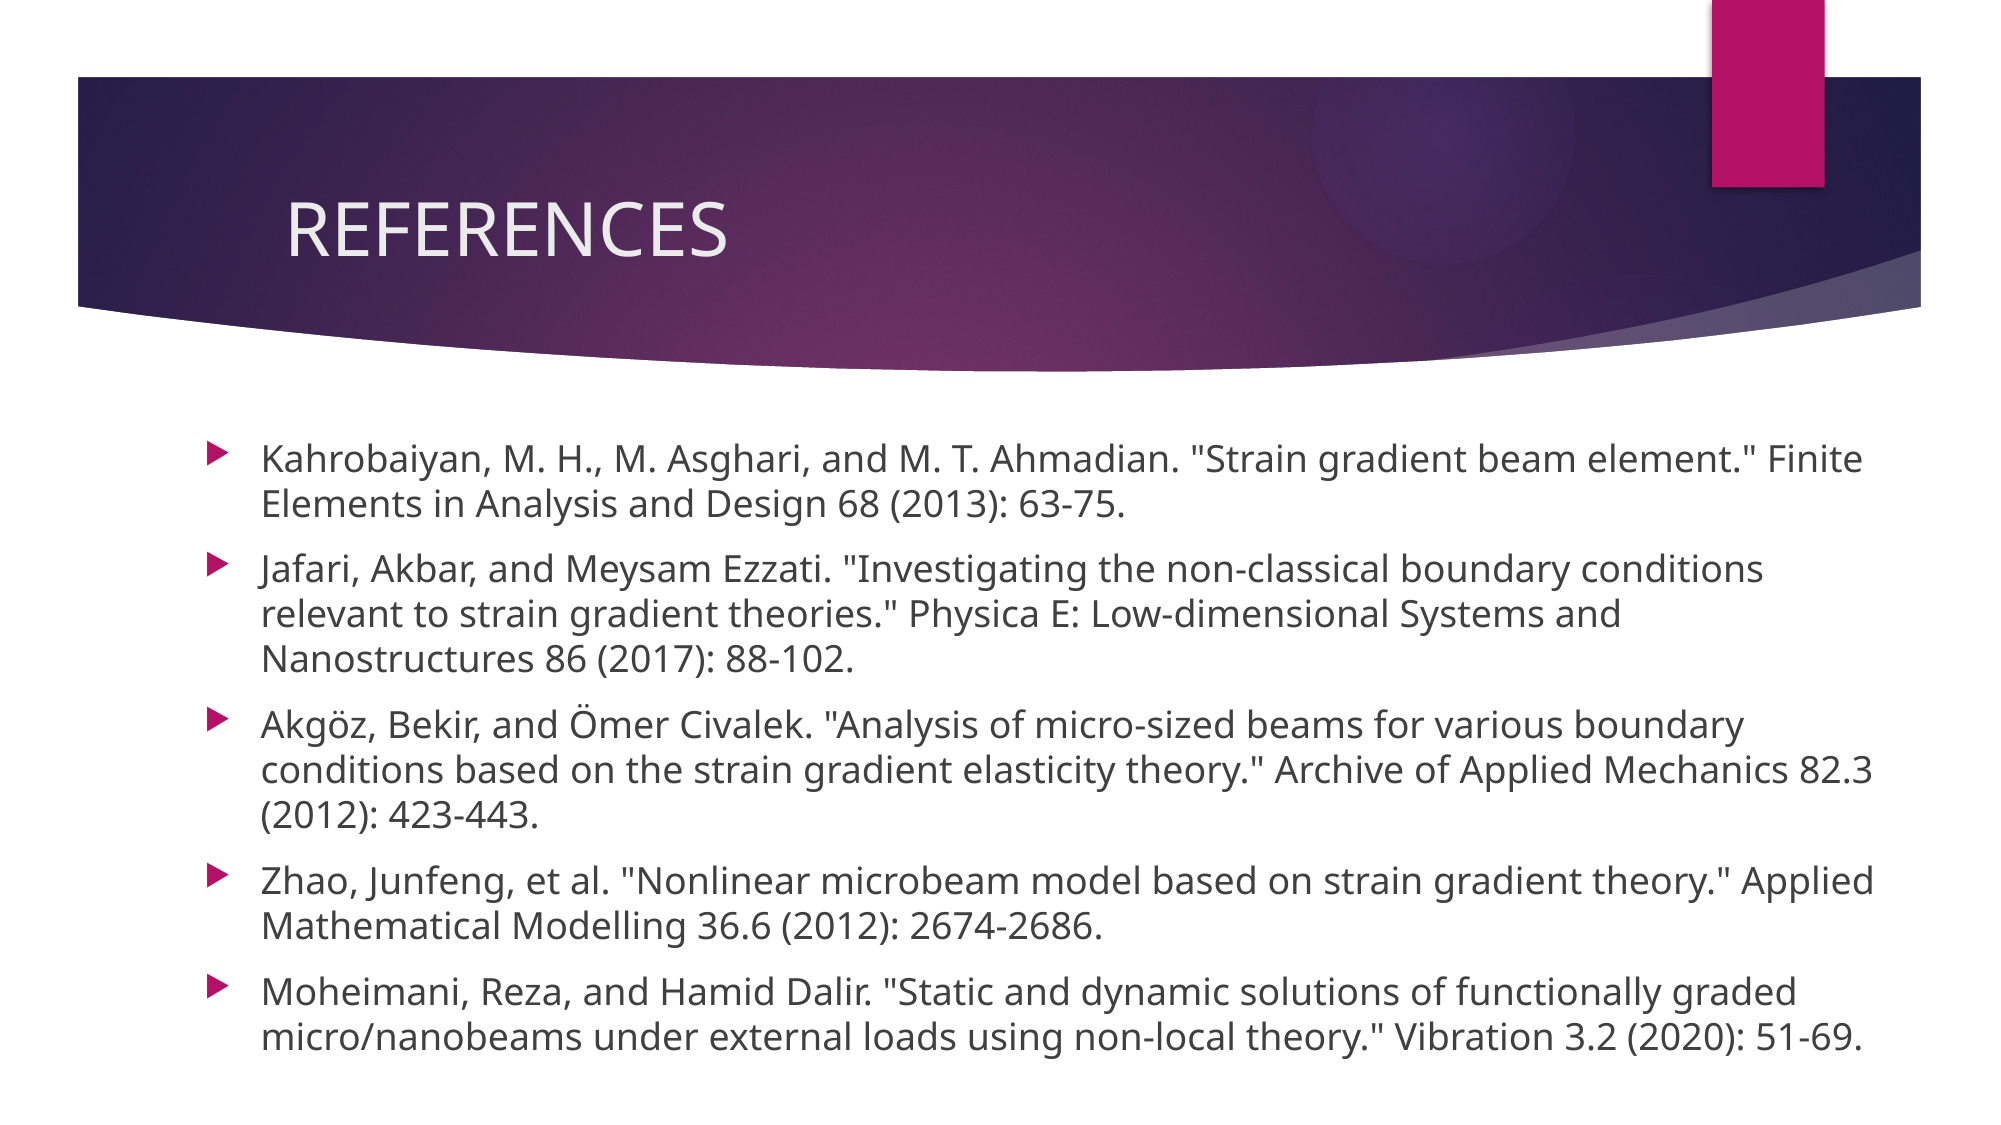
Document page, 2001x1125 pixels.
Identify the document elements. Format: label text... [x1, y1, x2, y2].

title REFERENCES [269, 168, 1707, 284]
list Kahrobaiyan, M. H., M. Asghari, and M. T. Ahmadian. "Strain gradient beam element." Finite Elements in Analysis and Design 68 (2013): 63-75. Jafari, Akbar, and Meysam Ezzati. "Investigating the non-classical boundary conditions relevant to strain gradient theories." Physica E: Low-dimensional Systems and Nanostructures 86 (2017): 88-102. Akgöz, Bekir, and Ömer Civalek. "Analysis of micro-sized beams for various boundary conditions based on the strain gradient elasticity theory." Archive of Applied Mechanics 82.3 (2012): 423-443. Zhao, Junfeng, et al. "Nonlinear microbeam model based on strain gradient theory." Applied Mathematical Modelling 36.6 (2012): 2674-2686. Moheimani, Reza, and Hamid Dalir. "Static and dynamic solutions of functionally graded micro/nanobeams under external loads using non-local theory." Vibration 3.2 (2020): 51-69. [189, 427, 1895, 1100]
